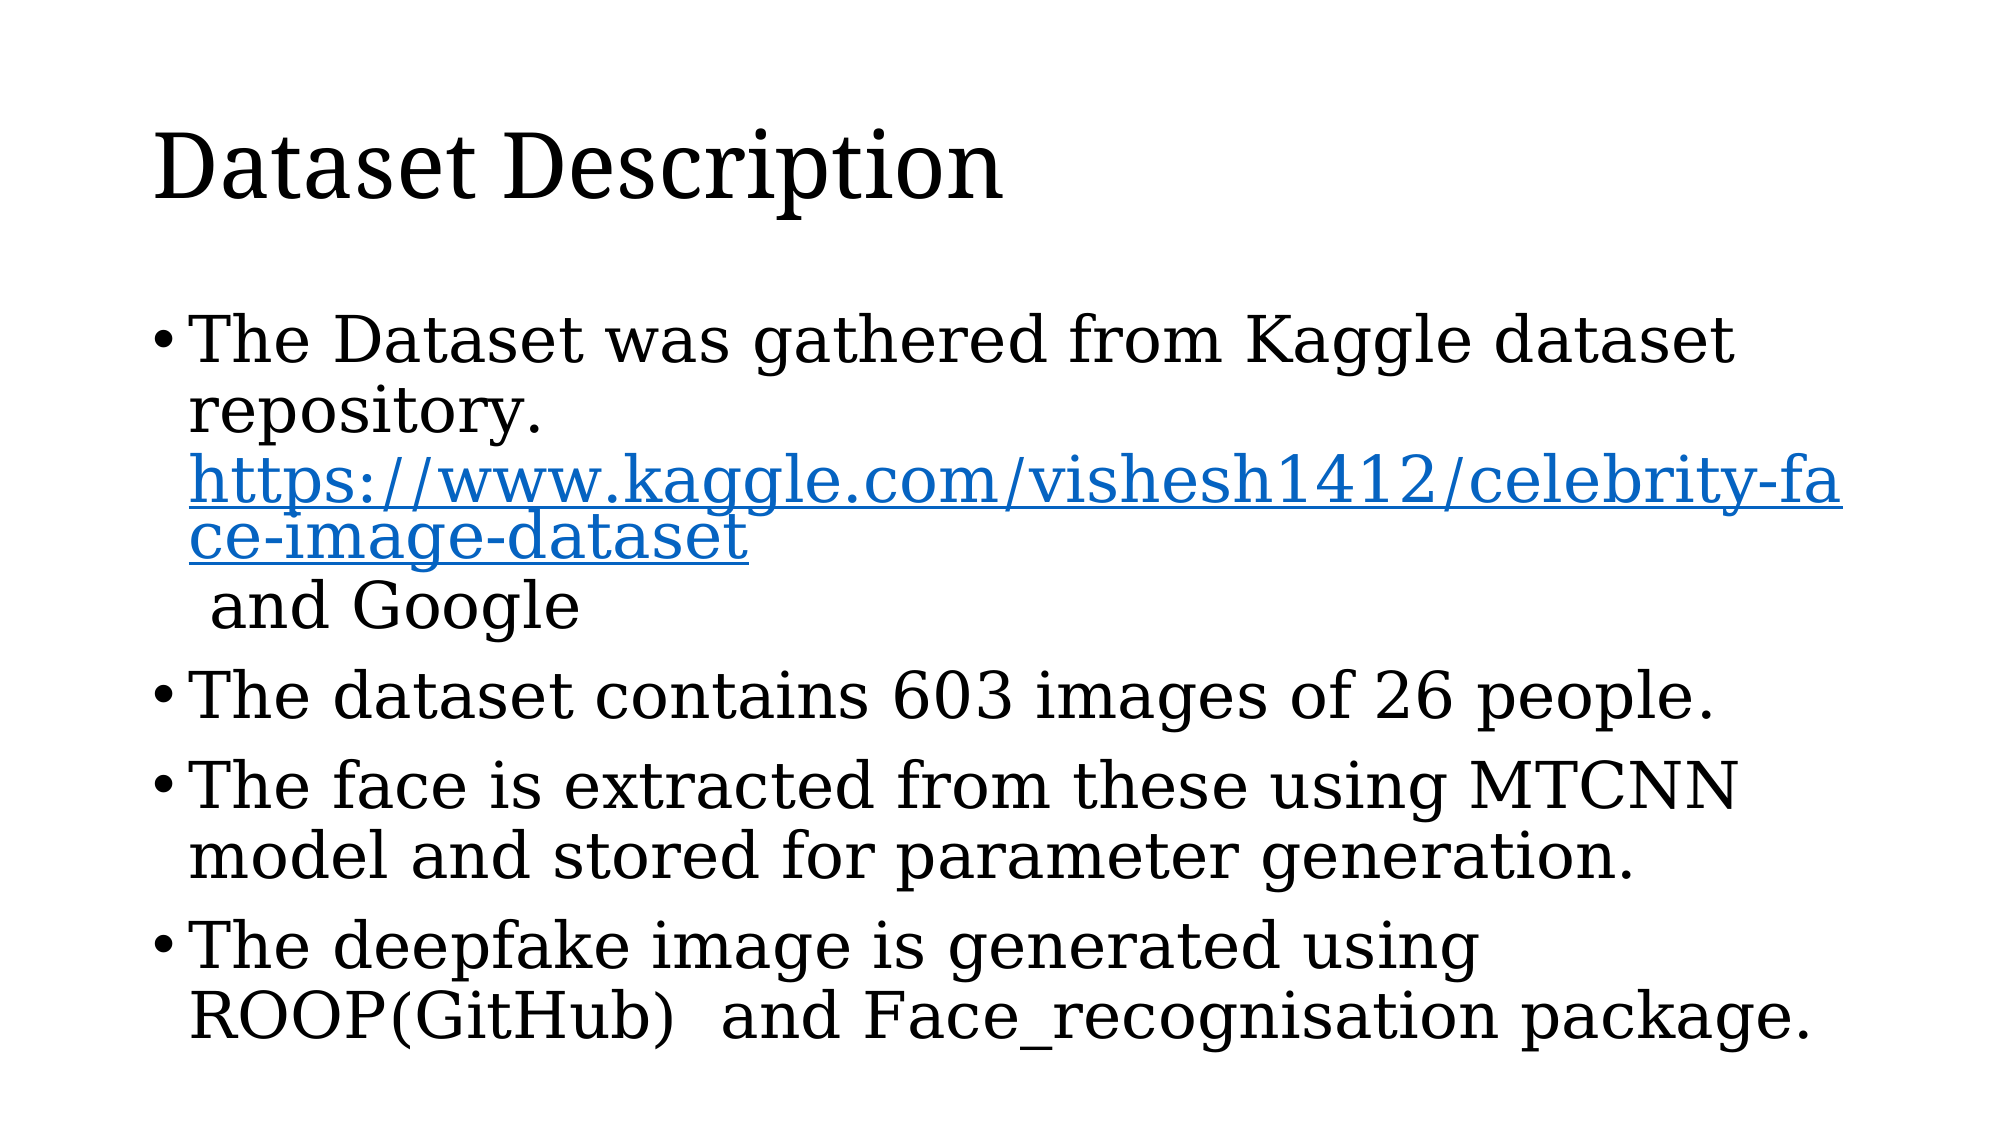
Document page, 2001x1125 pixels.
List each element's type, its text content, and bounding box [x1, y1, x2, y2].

list The Dataset was gathered from Kaggle dataset repository. https://www.kaggle.com/vishesh1412/celebrity-face-image-dataset and Google The dataset contains 603 images of 26 people. The face is extracted from these using MTCNN model and stored for parameter generation. The deepfake image is generated using ROOP(GitHub) and Face_recognisation package. [137, 299, 1863, 1014]
title Dataset Description [137, 59, 1863, 278]
